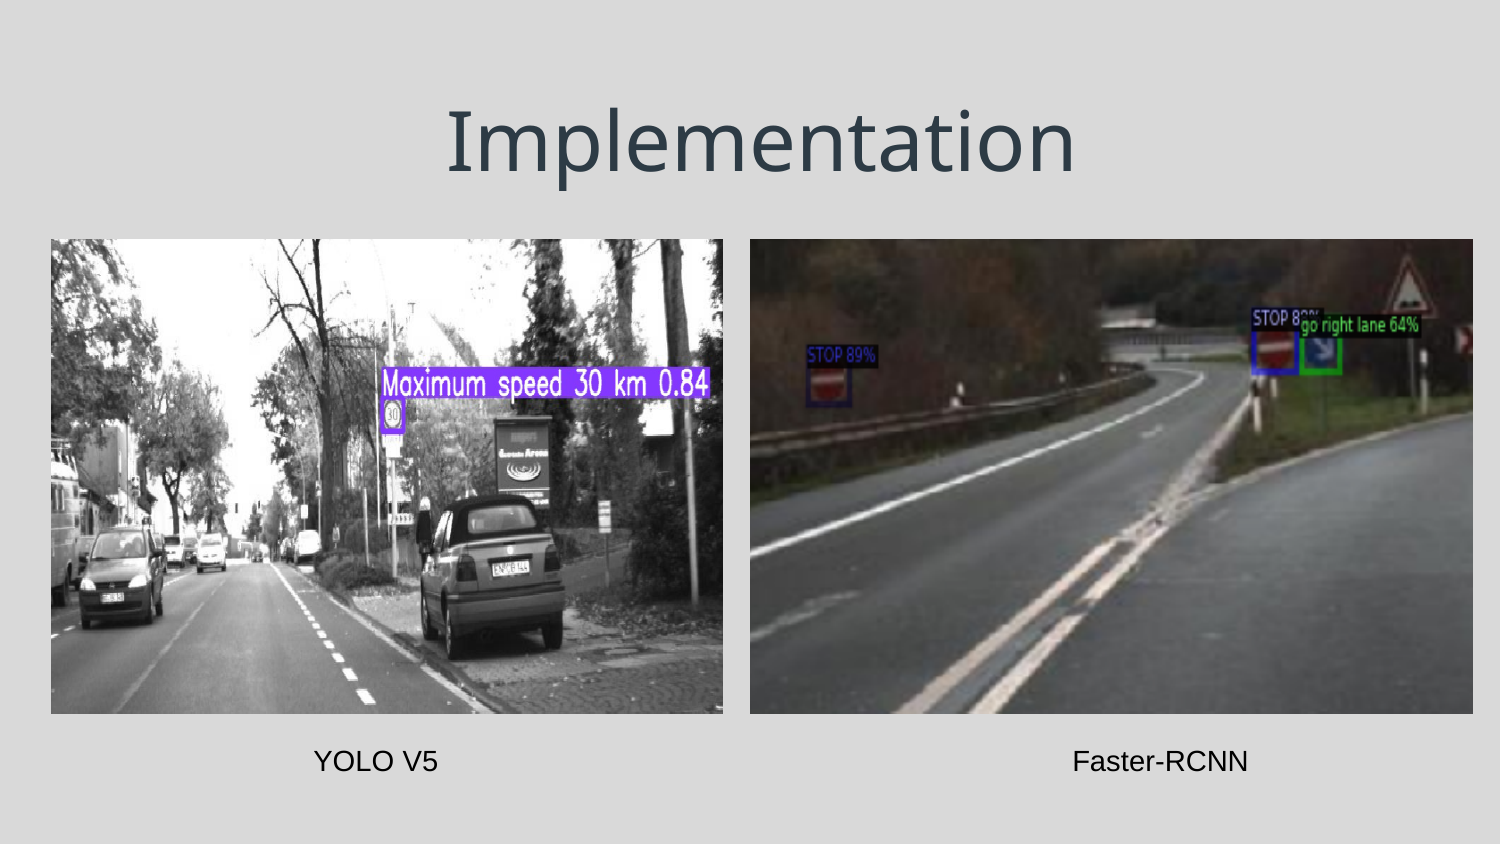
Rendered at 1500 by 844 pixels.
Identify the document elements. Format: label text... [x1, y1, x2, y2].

picture [749, 239, 1474, 714]
picture [50, 239, 724, 714]
title Implementation [51, 72, 1473, 179]
text_box YOLO V5 [298, 727, 503, 793]
text_box Faster-RCNN [1057, 727, 1281, 793]
